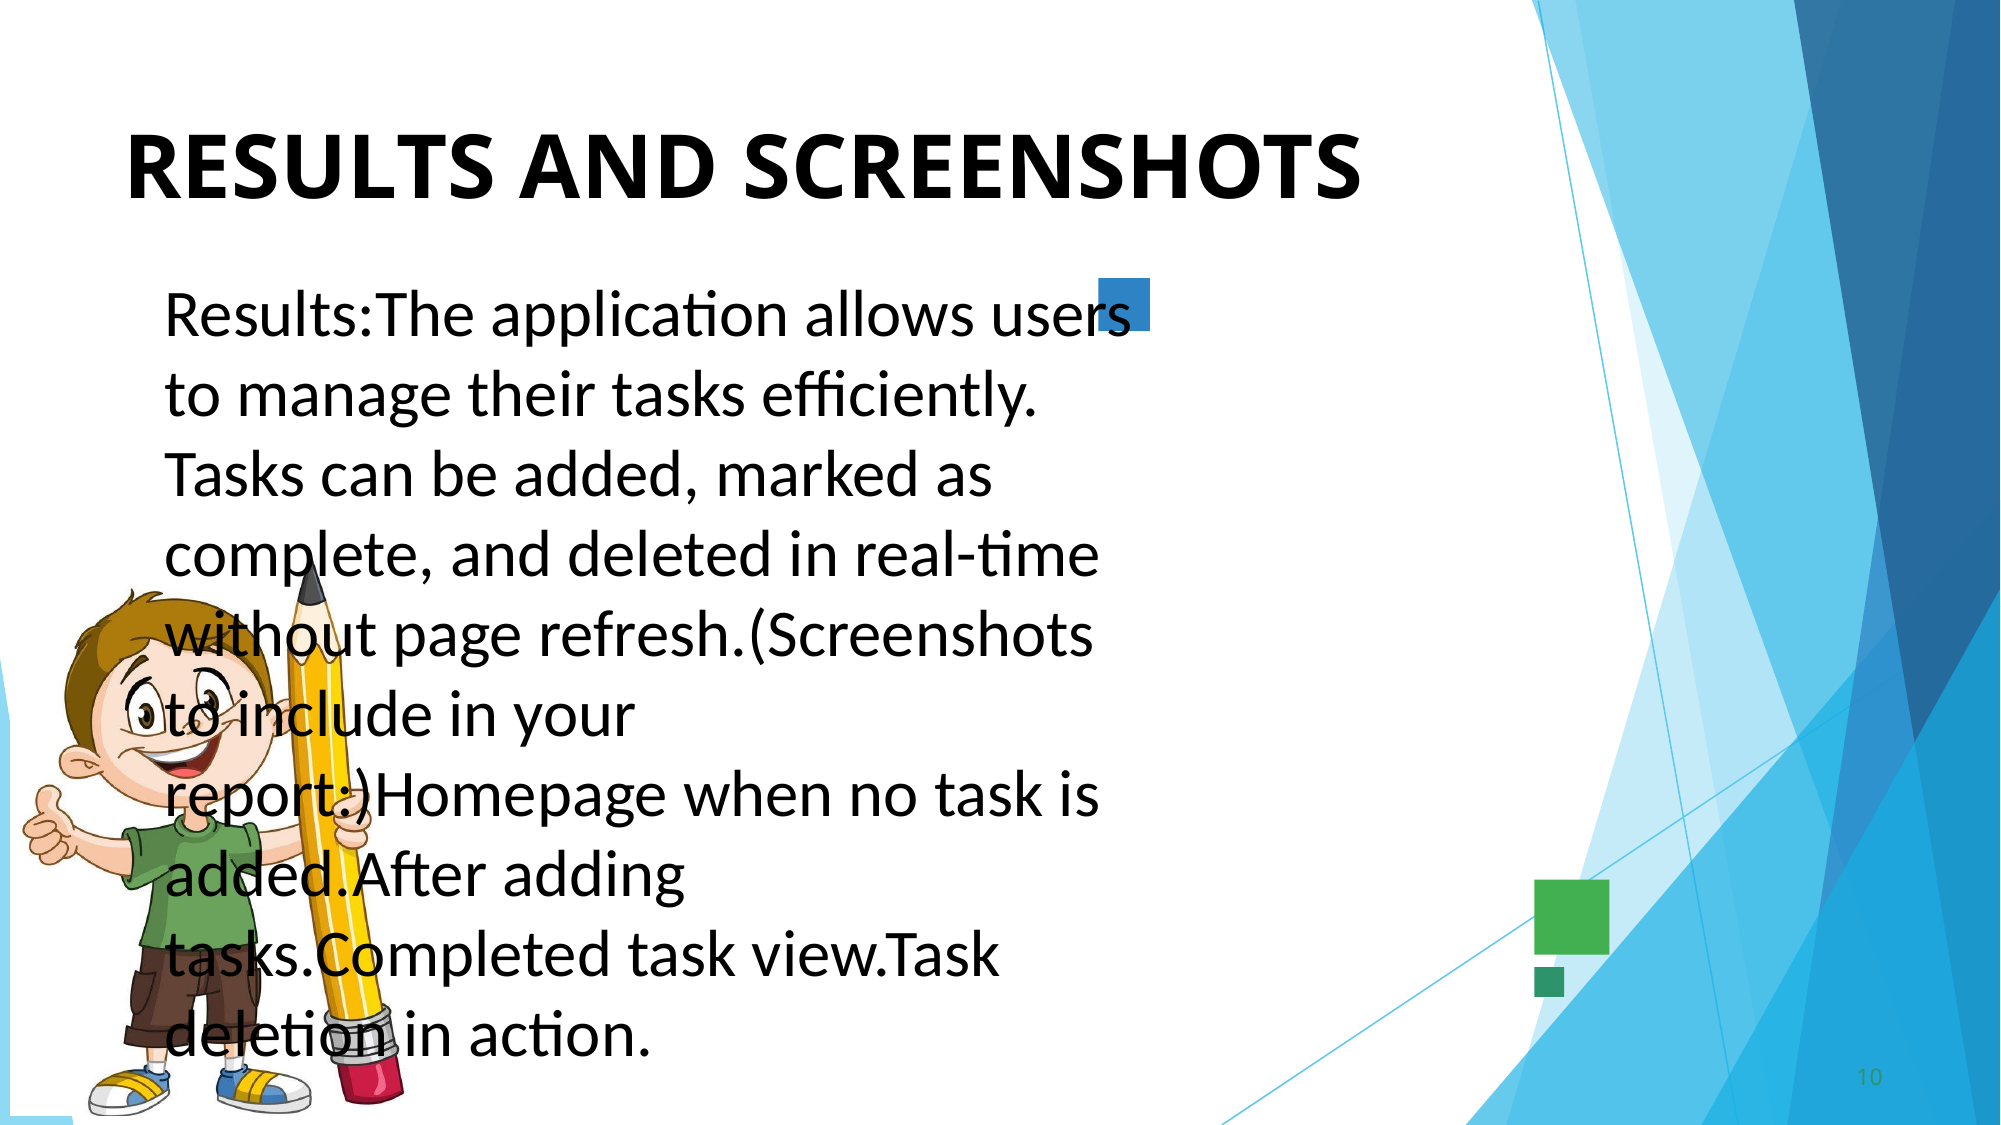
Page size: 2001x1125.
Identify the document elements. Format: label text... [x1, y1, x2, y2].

text_box [1534, 879, 1610, 955]
title RESULTS AND SCREENSHOTS [121, 107, 1513, 298]
picture [10, 554, 416, 1116]
text_box 10 [1849, 1061, 1888, 1095]
text_box [1151, 386, 1850, 543]
text_box Results:The application allows users to manage their tasks efficiently. Tasks can be added, marked as complete, and deleted in real-time without page refresh.(Screenshots to include in your report:)Homepage when no task is added.After adding tasks.Completed task view.Task deletion in action. [150, 262, 1151, 1077]
text_box [1534, 967, 1565, 997]
